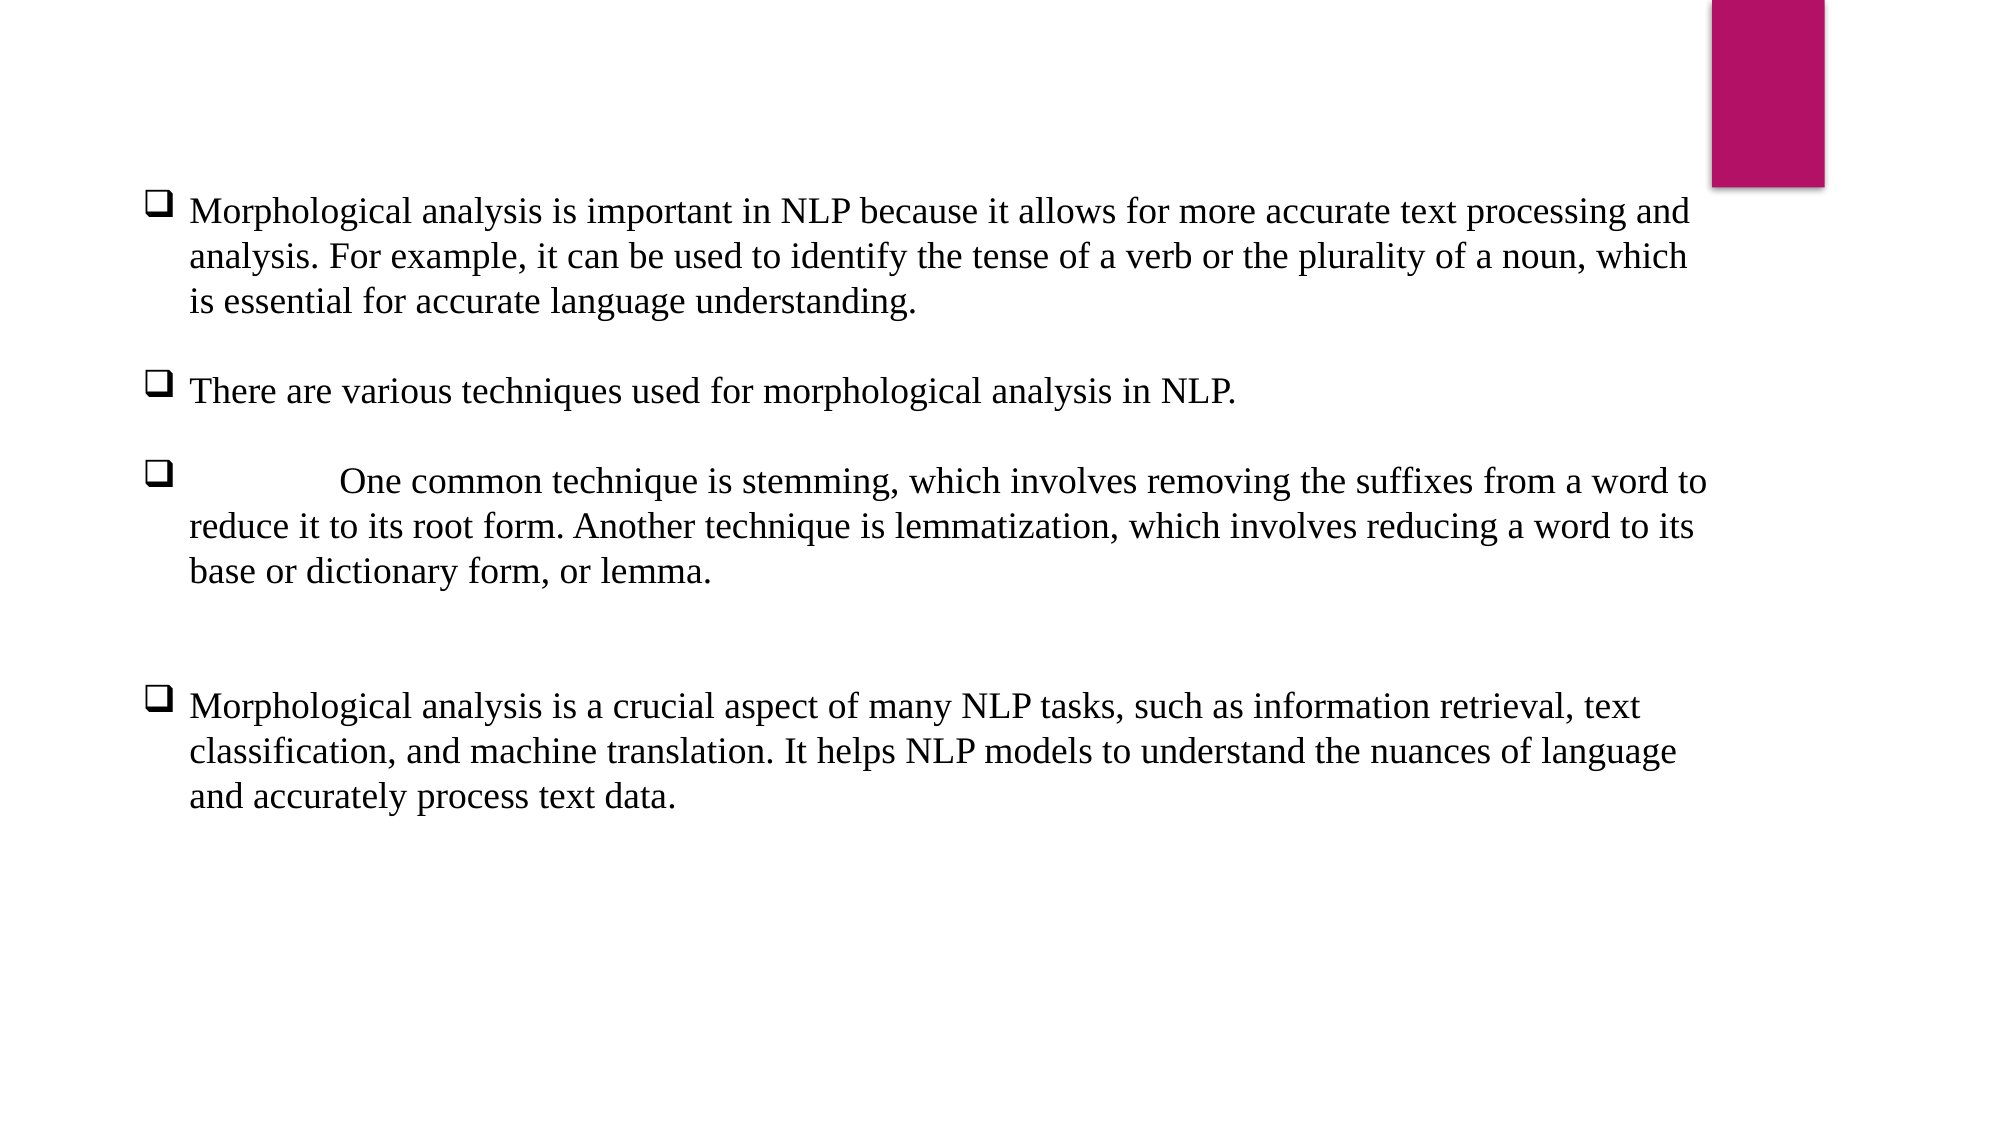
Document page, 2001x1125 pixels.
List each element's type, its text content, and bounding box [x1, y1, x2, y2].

text_box Morphological analysis is important in NLP because it allows for more accurate text processing and analysis. For example, it can be used to identify the tense of a verb or the plurality of a noun, which is essential for accurate language understanding. There are various techniques used for morphological analysis in NLP. One common technique is stemming, which involves removing the suffixes from a word to reduce it to its root form. Another technique is lemmatization, which involves reducing a word to its base or dictionary form, or lemma. Morphological analysis is a crucial aspect of many NLP tasks, such as information retrieval, text classification, and machine translation. It helps NLP models to understand the nuances of language and accurately process text data. [127, 178, 1727, 824]
